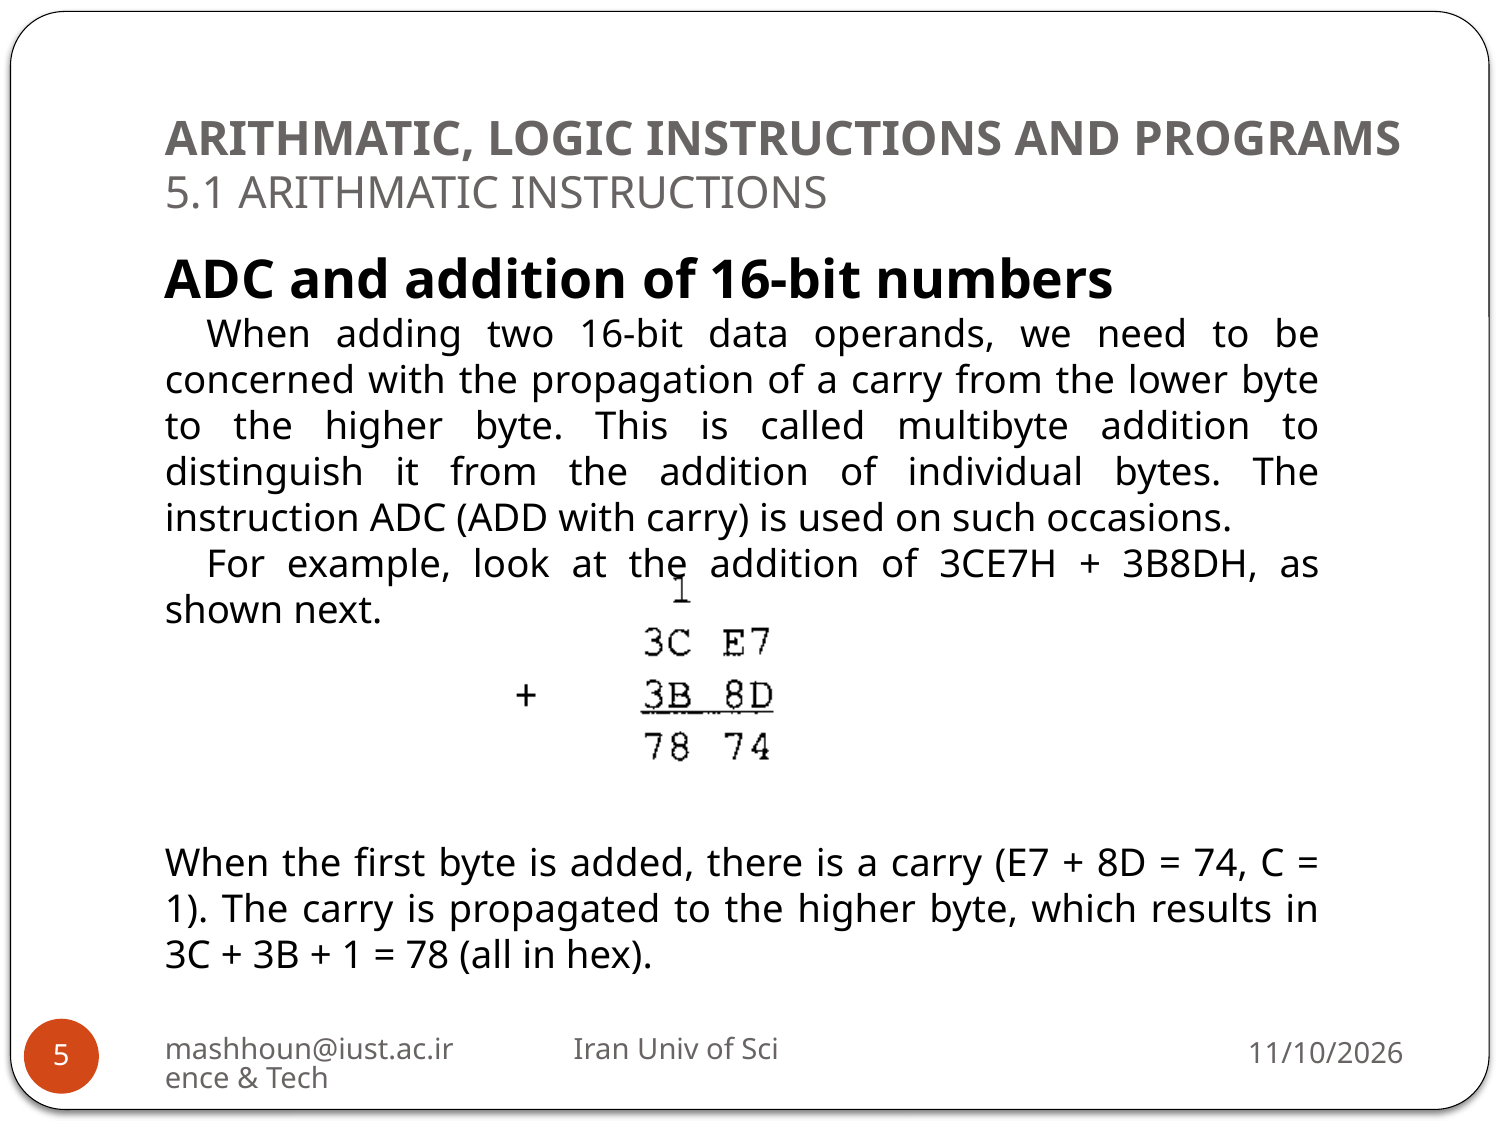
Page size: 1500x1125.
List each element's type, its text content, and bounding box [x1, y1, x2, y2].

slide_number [1012, 1015, 1419, 1094]
footer mashhoun@iust.ac.ir Iran Univ of Science & Tech [150, 1012, 800, 1088]
title ARITHMATIC, LOGIC INSTRUCTIONS AND PROGRAMS 5.1 ARITHMATIC INSTRUCTIONS [150, 45, 1425, 233]
slide_number 5 [23, 1018, 99, 1094]
list ADC and addition of 16-bit numbers When adding two 16-bit data operands, we need to be concerned with the propagation of a carry from the lower byte to the higher byte. This is called multibyte addition to distinguish it from the addition of individual bytes. The instruction ADC (ADD with carry) is used on such occasions. For example, look at the addition of 3CE7H + 3B8DH, as shown next. When the first byte is added, there is a carry (E7 + 8D = 74, C = 1). The carry is propagated to the higher byte, which results in 3C + 3B + 1 = 78 (all in hex). [150, 237, 1336, 988]
picture [445, 537, 1018, 821]
